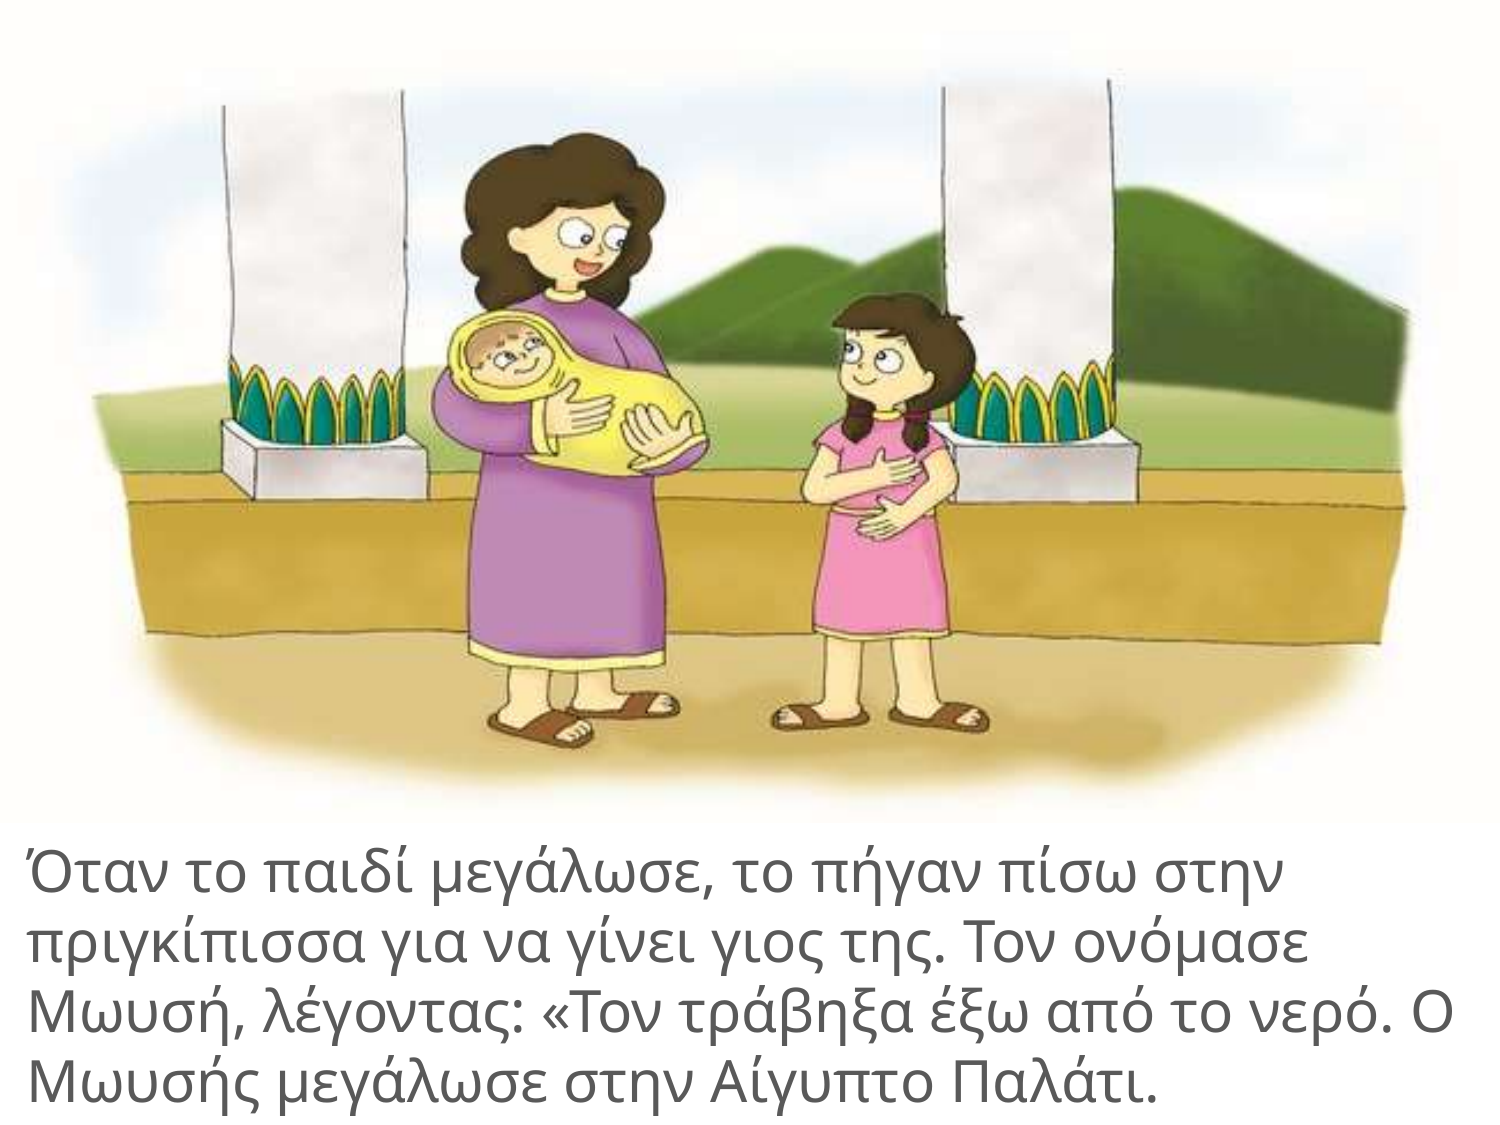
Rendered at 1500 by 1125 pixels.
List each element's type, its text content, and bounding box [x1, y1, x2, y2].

text_box Όταν το παιδί μεγάλωσε, το πήγαν πίσω στην πριγκίπισσα για να γίνει γιος της. Τον ονόμασε Μωυσή, λέγοντας: «Τον τράβηξα έξω από το νερό. Ο Μωυσής μεγάλωσε στην Αίγυπτο Παλάτι. [11, 831, 1498, 1122]
picture [0, 0, 1500, 823]
